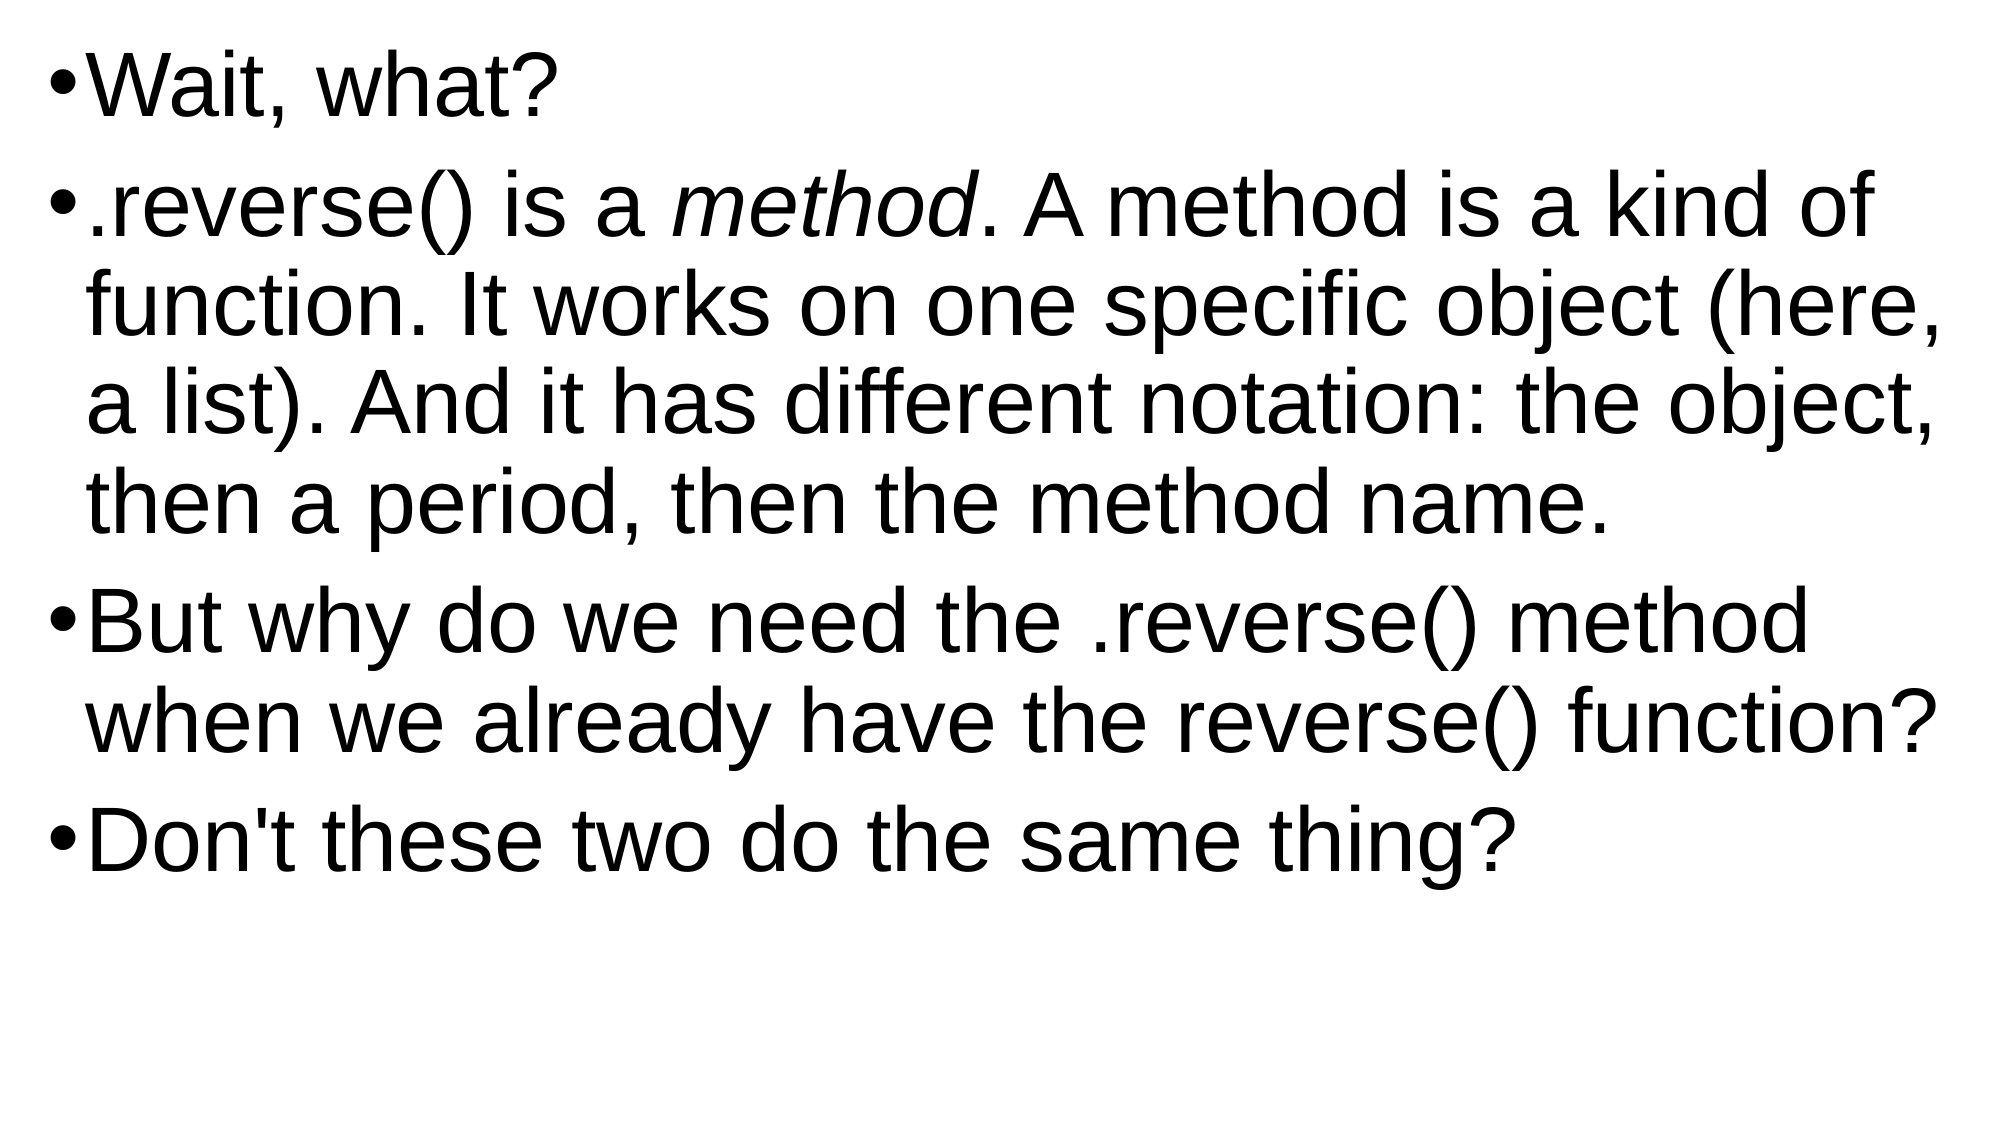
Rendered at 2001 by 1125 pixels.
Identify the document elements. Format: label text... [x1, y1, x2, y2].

list Wait, what? .reverse() is a method. A method is a kind of function. It works on one specific object (here, a list). And it has different notation: the object, then a period, then the method name. But why do we need the .reverse() method when we already have the reverse() function? Don't these two do the same thing? [32, 29, 1967, 1091]
